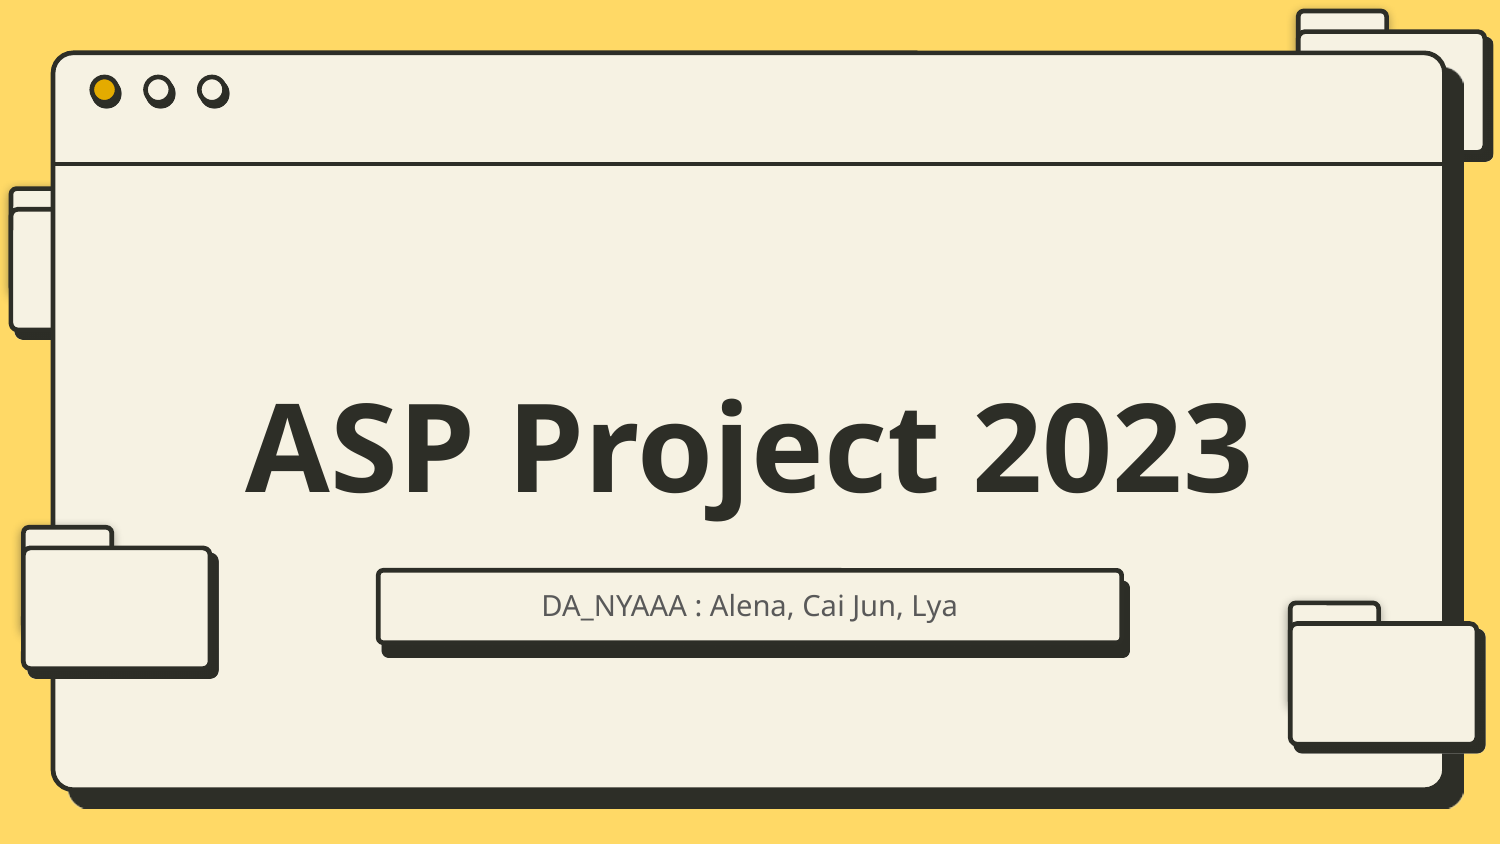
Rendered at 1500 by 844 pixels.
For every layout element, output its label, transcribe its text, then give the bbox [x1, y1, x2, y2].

title ASP Project 2023 [192, 224, 1308, 532]
text_box [378, 570, 1122, 643]
subtitle DA_NYAAA : Alena, Cai Jun, Lya [404, 572, 1096, 651]
